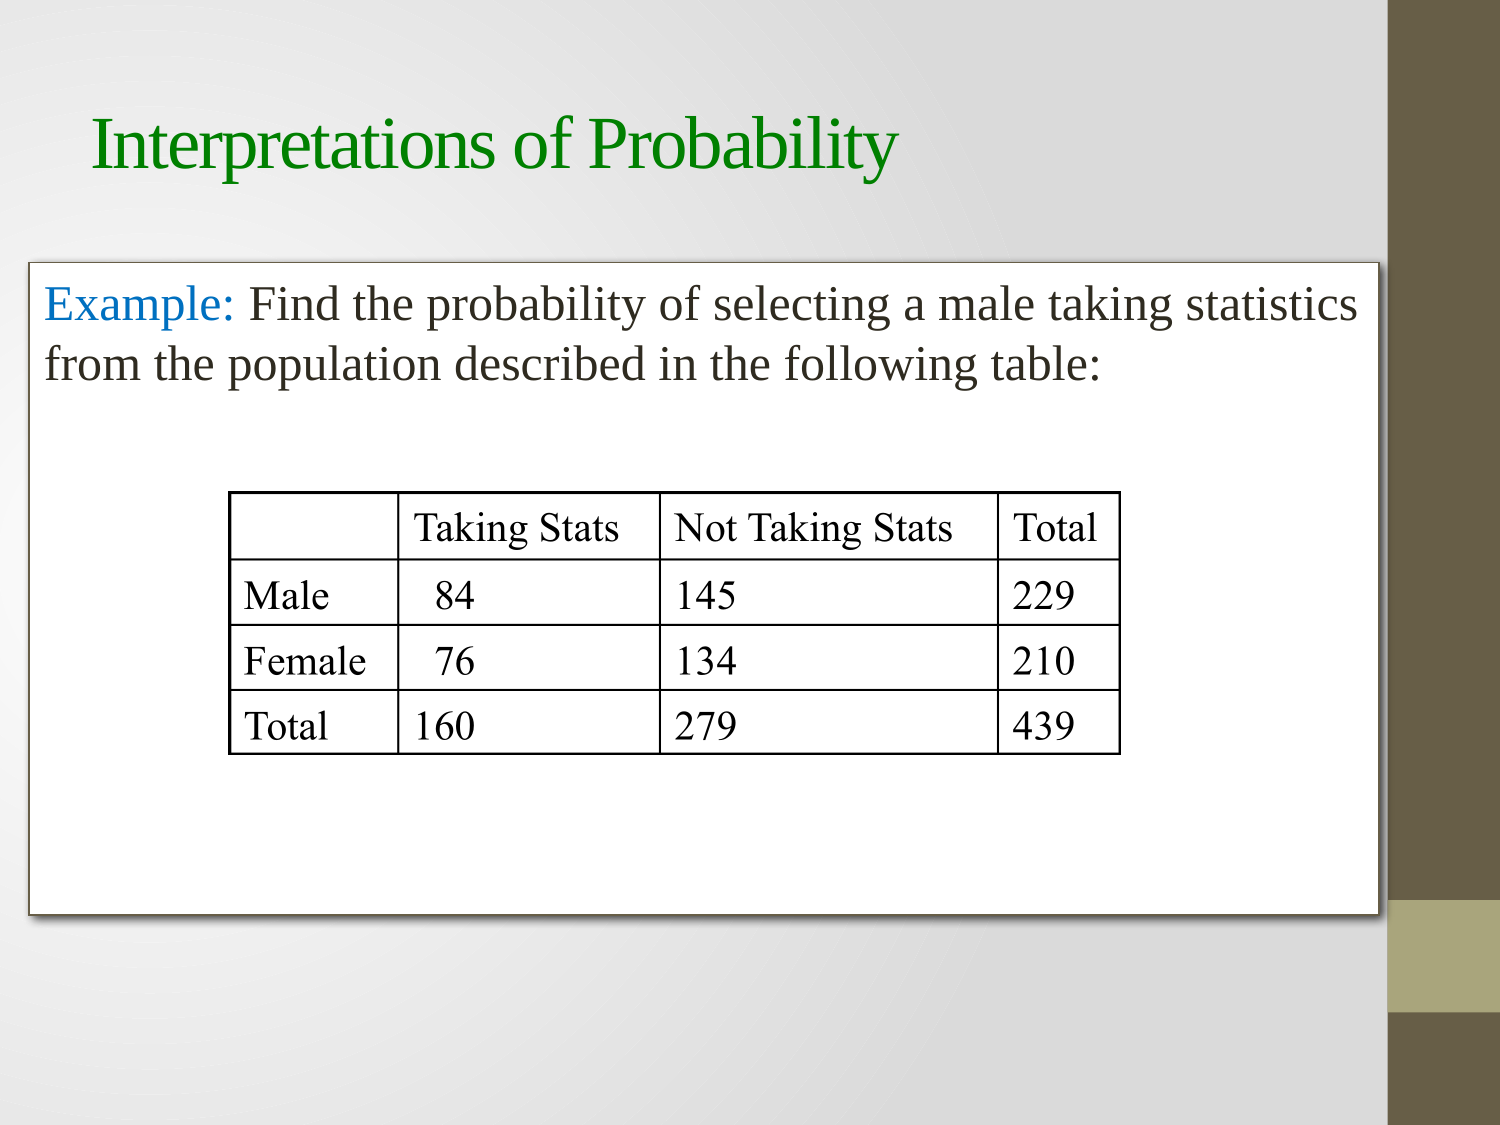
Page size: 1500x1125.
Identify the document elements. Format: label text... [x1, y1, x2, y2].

title Interpretations of Probability [75, 45, 1325, 233]
picture [227, 491, 1121, 755]
list Example: Find the probability of selecting a male taking statistics from the population described in the following table: [29, 262, 1379, 916]
